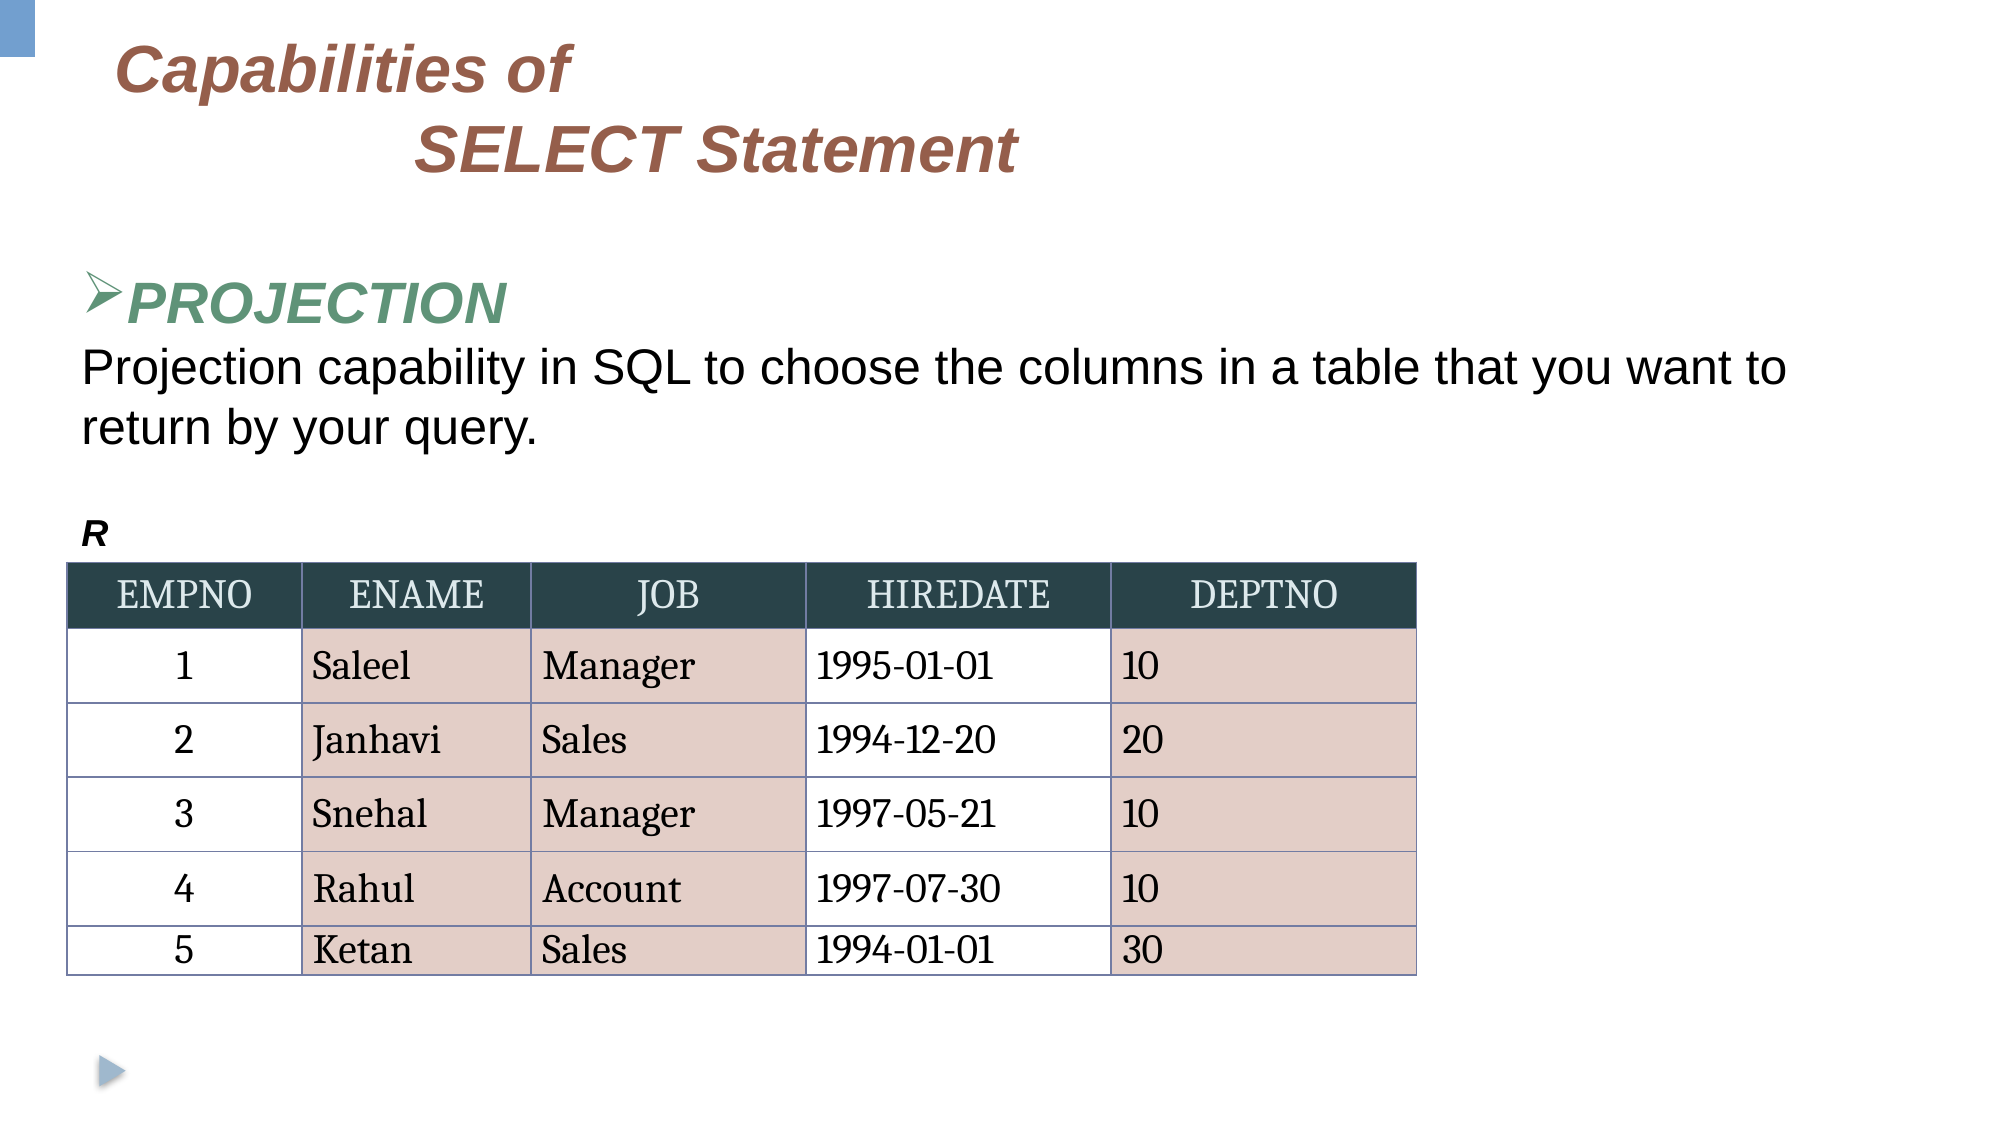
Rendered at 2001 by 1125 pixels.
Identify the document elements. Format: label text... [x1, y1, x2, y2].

table_cell Manager [532, 778, 805, 851]
table_header HIREDATE [807, 563, 1110, 628]
table_cell 1 [68, 629, 301, 702]
table_cell 2 [68, 704, 301, 776]
text_box PROJECTION Projection capability in SQL to choose the columns in a table that you want to return by your query. [66, 187, 1945, 463]
table_cell Janhavi [303, 704, 530, 776]
table_cell 30 [1112, 927, 1416, 974]
table_cell Ketan [303, 927, 530, 974]
table_cell 10 [1112, 852, 1416, 925]
text_box R [66, 501, 131, 562]
table_cell 3 [68, 778, 301, 851]
table_cell Sales [532, 927, 805, 974]
table_header EMPNO [68, 563, 301, 628]
table_cell Snehal [303, 778, 530, 851]
table_cell 1994-01-01 [807, 927, 1110, 974]
table_cell 1997-05-21 [807, 778, 1110, 851]
table_cell 20 [1112, 704, 1416, 776]
table_cell 4 [68, 852, 301, 925]
table_cell 5 [68, 927, 301, 974]
table_cell Saleel [303, 629, 530, 702]
table_cell 1994-12-20 [807, 704, 1110, 776]
table_cell Account [532, 852, 805, 925]
table_cell Rahul [303, 852, 530, 925]
table_cell 1997-07-30 [807, 852, 1110, 925]
table_cell 10 [1112, 629, 1416, 702]
table_cell Sales [532, 704, 805, 776]
table_header JOB [532, 563, 805, 628]
table_cell 1995-01-01 [807, 629, 1110, 702]
table_cell Manager [532, 629, 805, 702]
table_cell 10 [1112, 778, 1416, 851]
table_header ENAME [303, 563, 530, 628]
title Capabilities of SELECT Statement [99, 42, 1900, 193]
table_header DEPTNO [1112, 563, 1416, 628]
